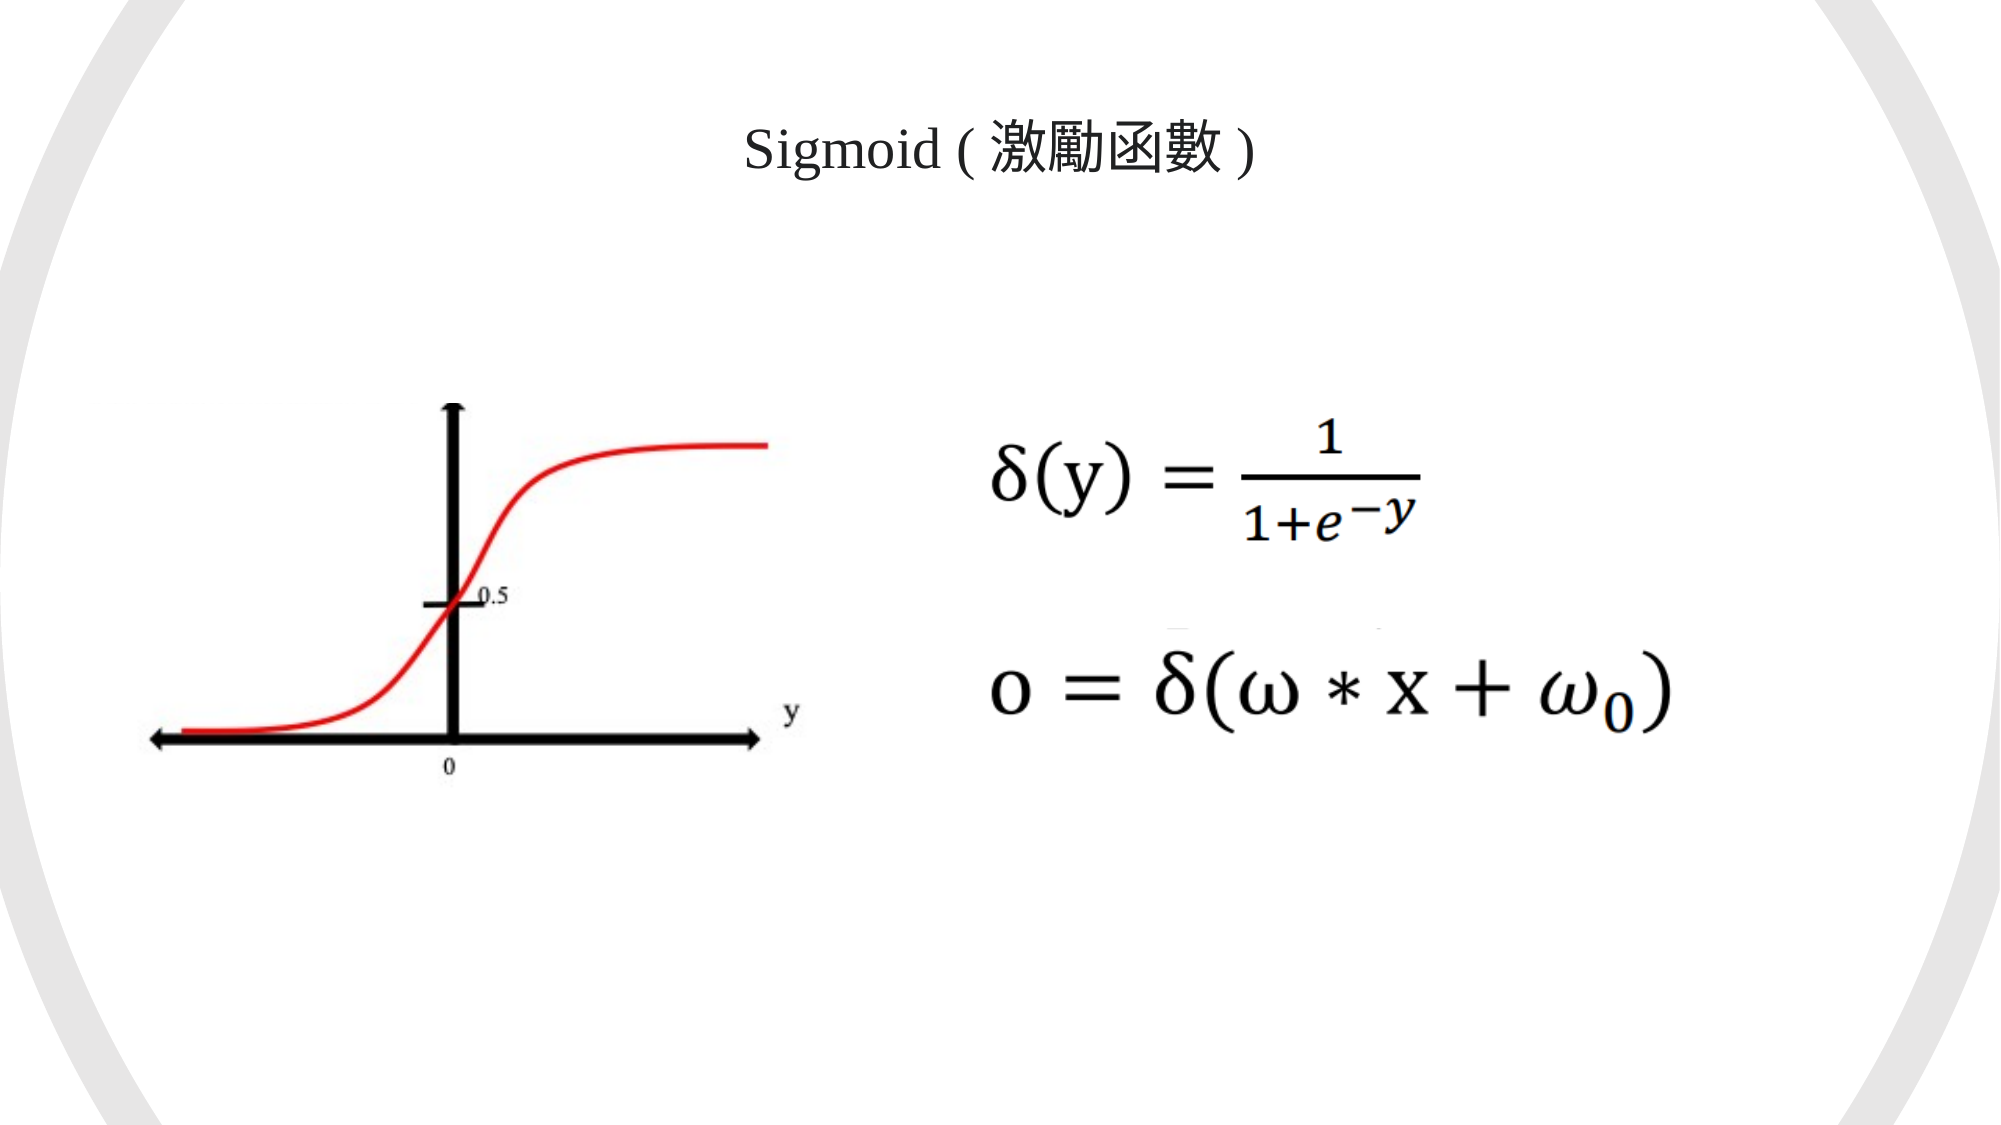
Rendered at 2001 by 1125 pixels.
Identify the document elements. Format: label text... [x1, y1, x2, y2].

picture [967, 396, 1457, 563]
picture [88, 403, 827, 796]
picture [967, 628, 1717, 757]
title Sigmoid (激勵函數) [137, 79, 1863, 188]
